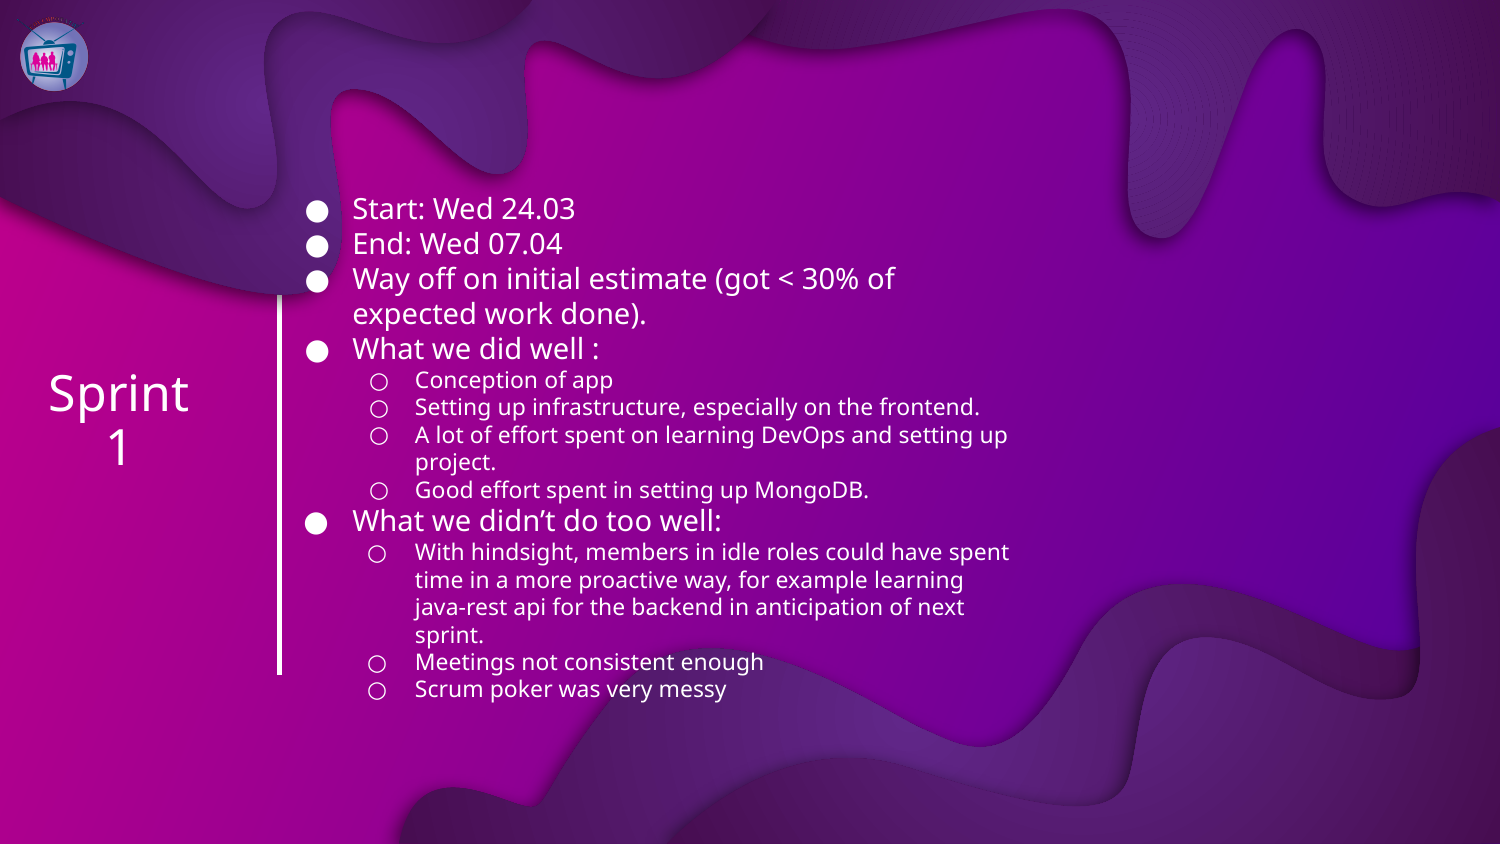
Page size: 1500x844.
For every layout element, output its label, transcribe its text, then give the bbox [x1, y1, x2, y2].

picture [15, 14, 90, 93]
title Sprint 1 [20, 381, 219, 463]
text_box Start: Wed 24.03 End: Wed 07.04 Way off on initial estimate (got < 30% of expected work done). What we did well : Conception of app Setting up infrastructure, especially on the frontend. A lot of effort spent on learning DevOps and setting up project. Good effort spent in setting up MongoDB. What we didn’t do too well: With hindsight, members in idle roles could have spent time in a more proactive way, for example learning java-rest api for the backend in anticipation of next sprint. Meetings not consistent enough Scrum poker was very messy [274, 175, 1034, 718]
